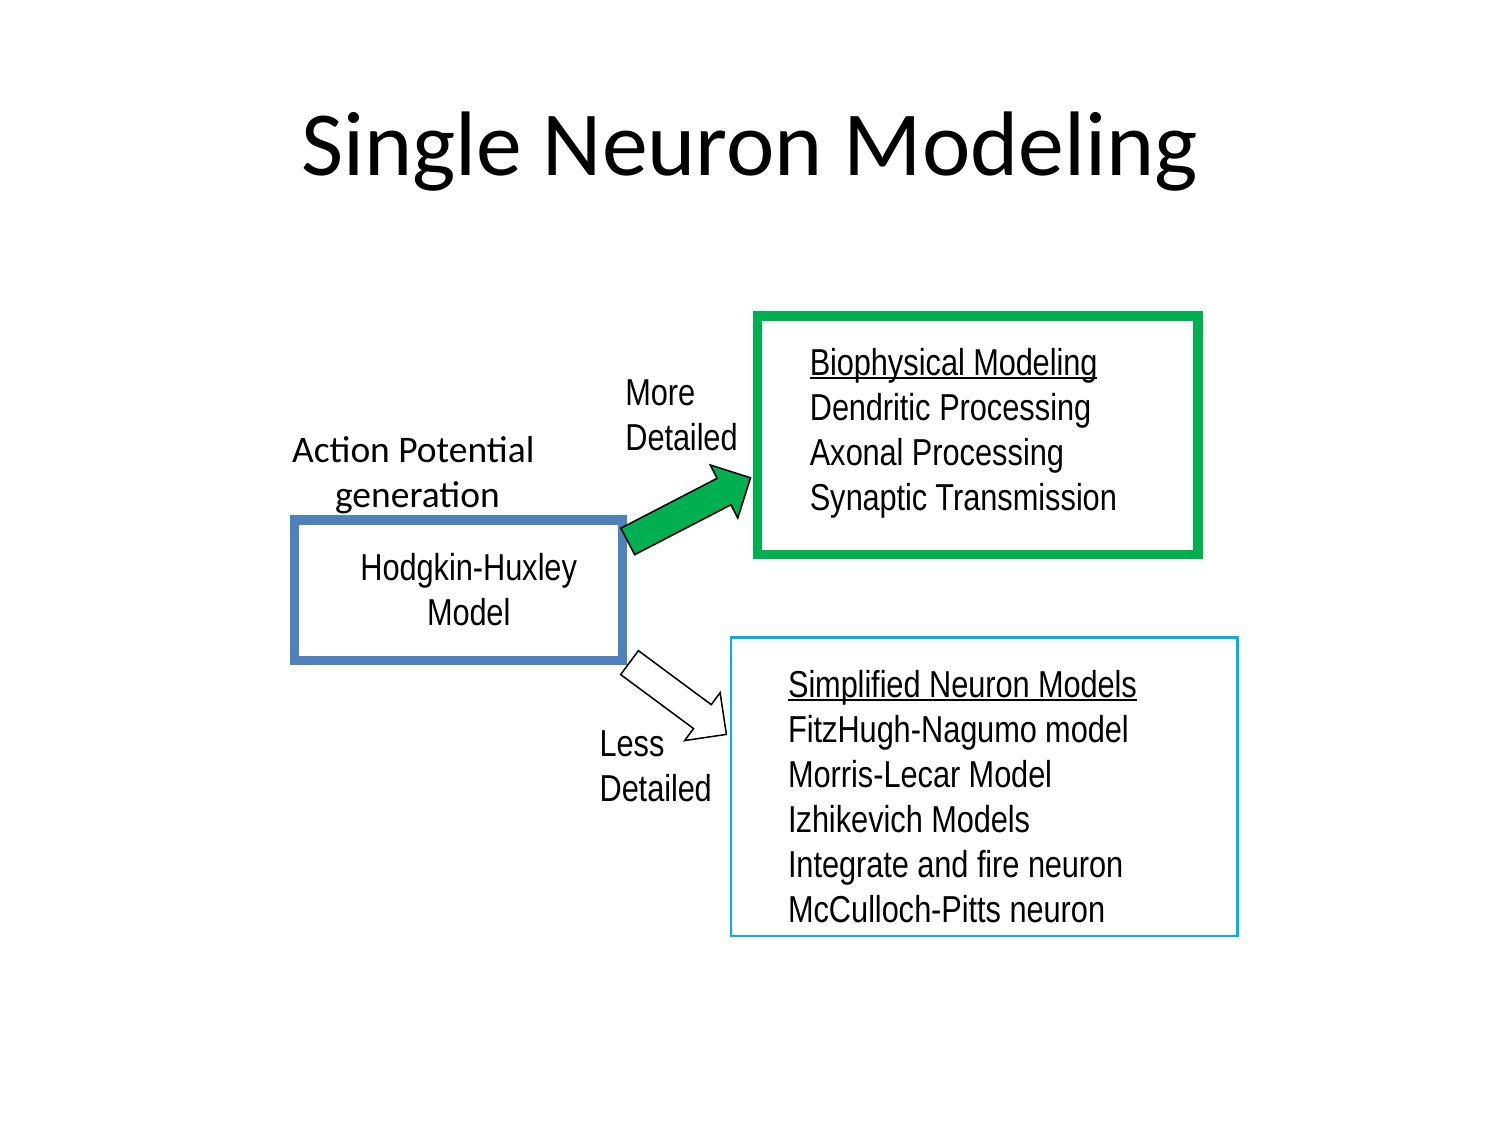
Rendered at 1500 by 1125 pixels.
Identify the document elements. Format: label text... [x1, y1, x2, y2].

text_box Biophysical Modeling Dendritic Processing Axonal Processing Synaptic Transmission [795, 330, 1200, 570]
text_box Simplified Neuron Models FitzHugh-Nagumo model Morris-Lecar Model Izhikevich Models Integrate and fire neuron McCulloch-Pitts neuron [773, 652, 1336, 938]
text_box [731, 637, 1238, 937]
text_box Less Detailed [584, 711, 727, 817]
text_box Action Potential generation [277, 417, 558, 523]
text_box [757, 316, 1199, 555]
text_box More Detailed [610, 360, 753, 466]
text_box [620, 650, 723, 711]
text_box [620, 466, 751, 555]
text_box [294, 519, 623, 661]
title Single Neuron Modeling [75, 45, 1425, 233]
